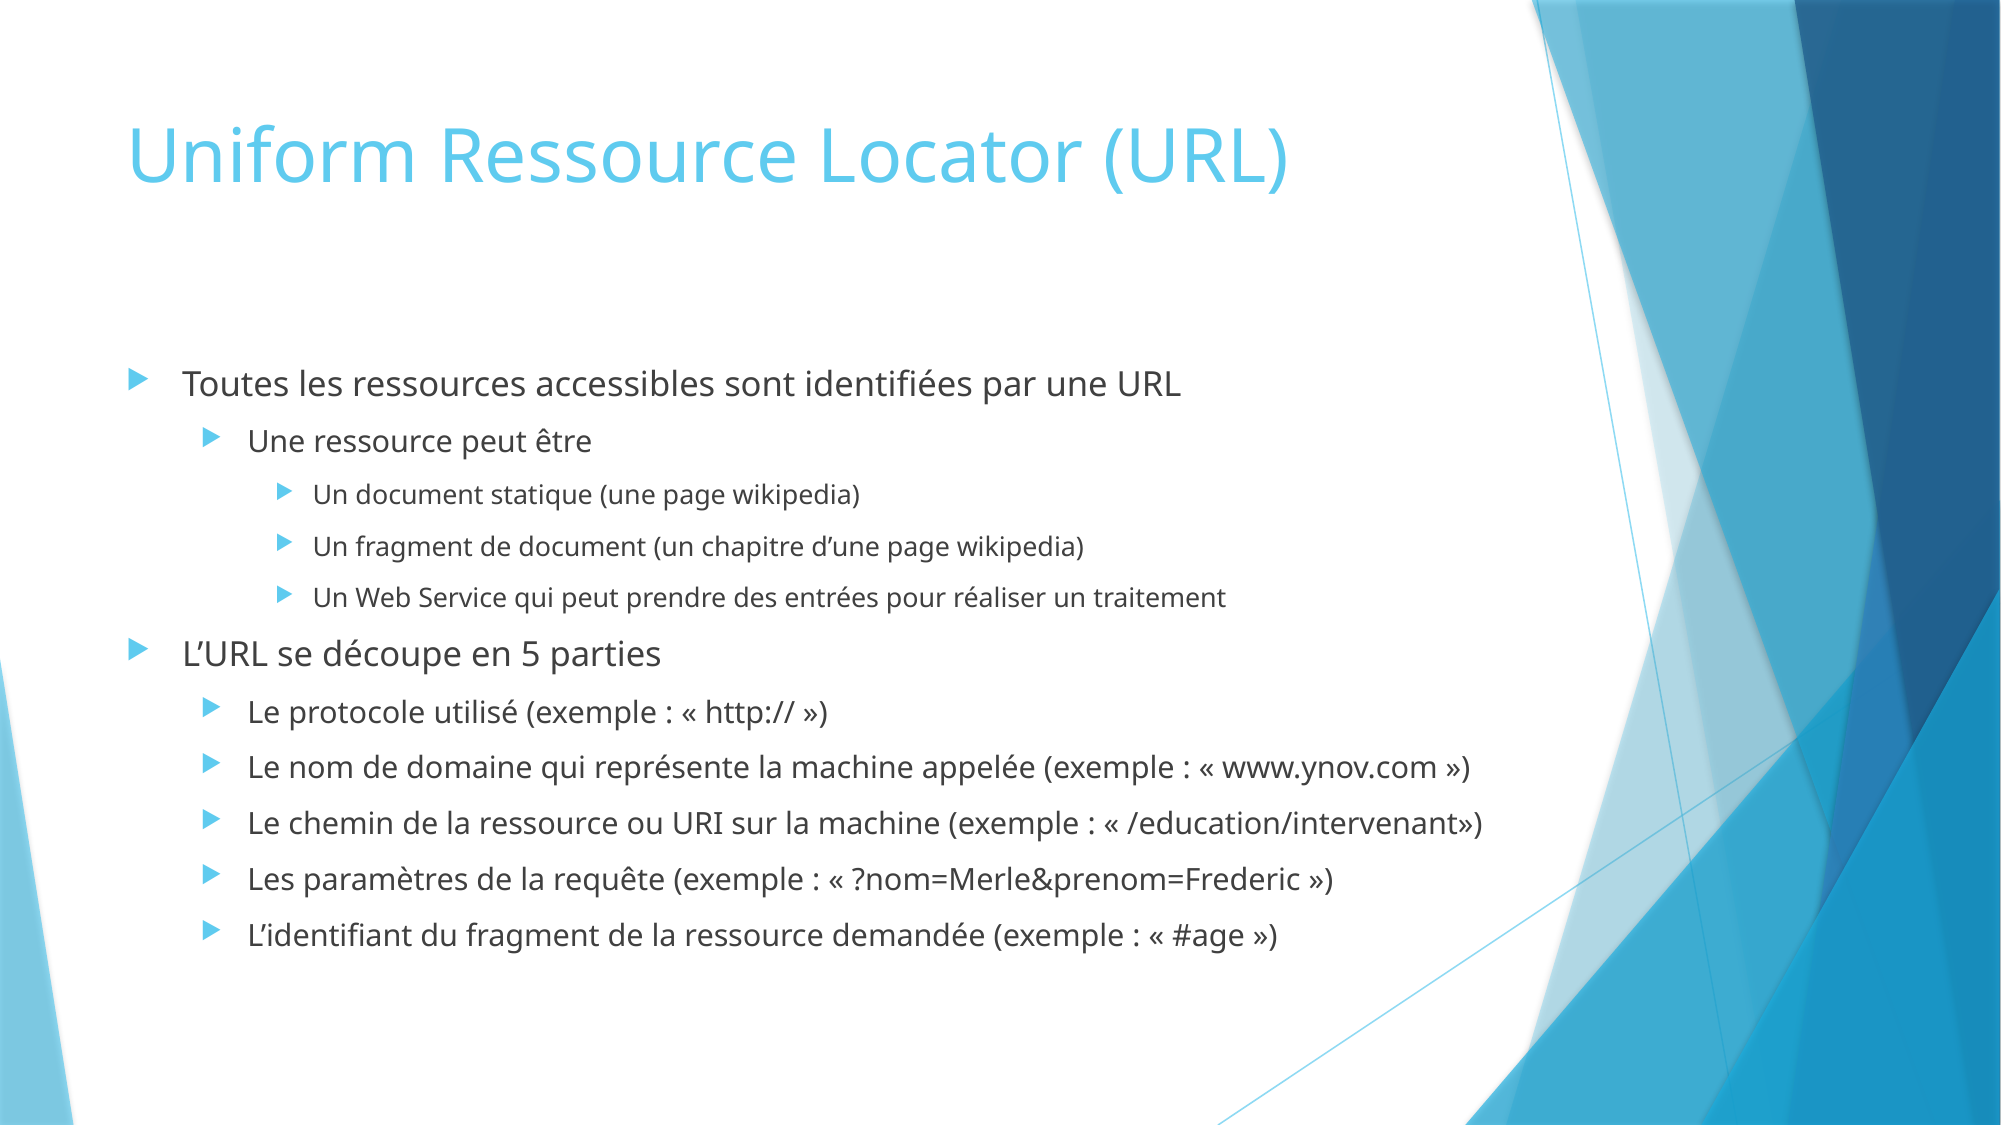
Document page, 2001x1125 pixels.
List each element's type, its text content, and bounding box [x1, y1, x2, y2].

title Uniform Ressource Locator (URL) [111, 99, 1522, 317]
list Toutes les ressources accessibles sont identifiées par une URL Une ressource peut être Un document statique (une page wikipedia) Un fragment de document (un chapitre d’une page wikipedia) Un Web Service qui peut prendre des entrées pour réaliser un traitement L’URL se découpe en 5 parties Le protocole utilisé (exemple : « http:// ») Le nom de domaine qui représente la machine appelée (exemple : « www.ynov.com ») Le chemin de la ressource ou URI sur la machine (exemple : « /education/intervenant») Les paramètres de la requête (exemple : « ?nom=Merle&prenom=Frederic ») L’identifiant du fragment de la ressource demandée (exemple : « #age ») [111, 354, 1522, 992]
